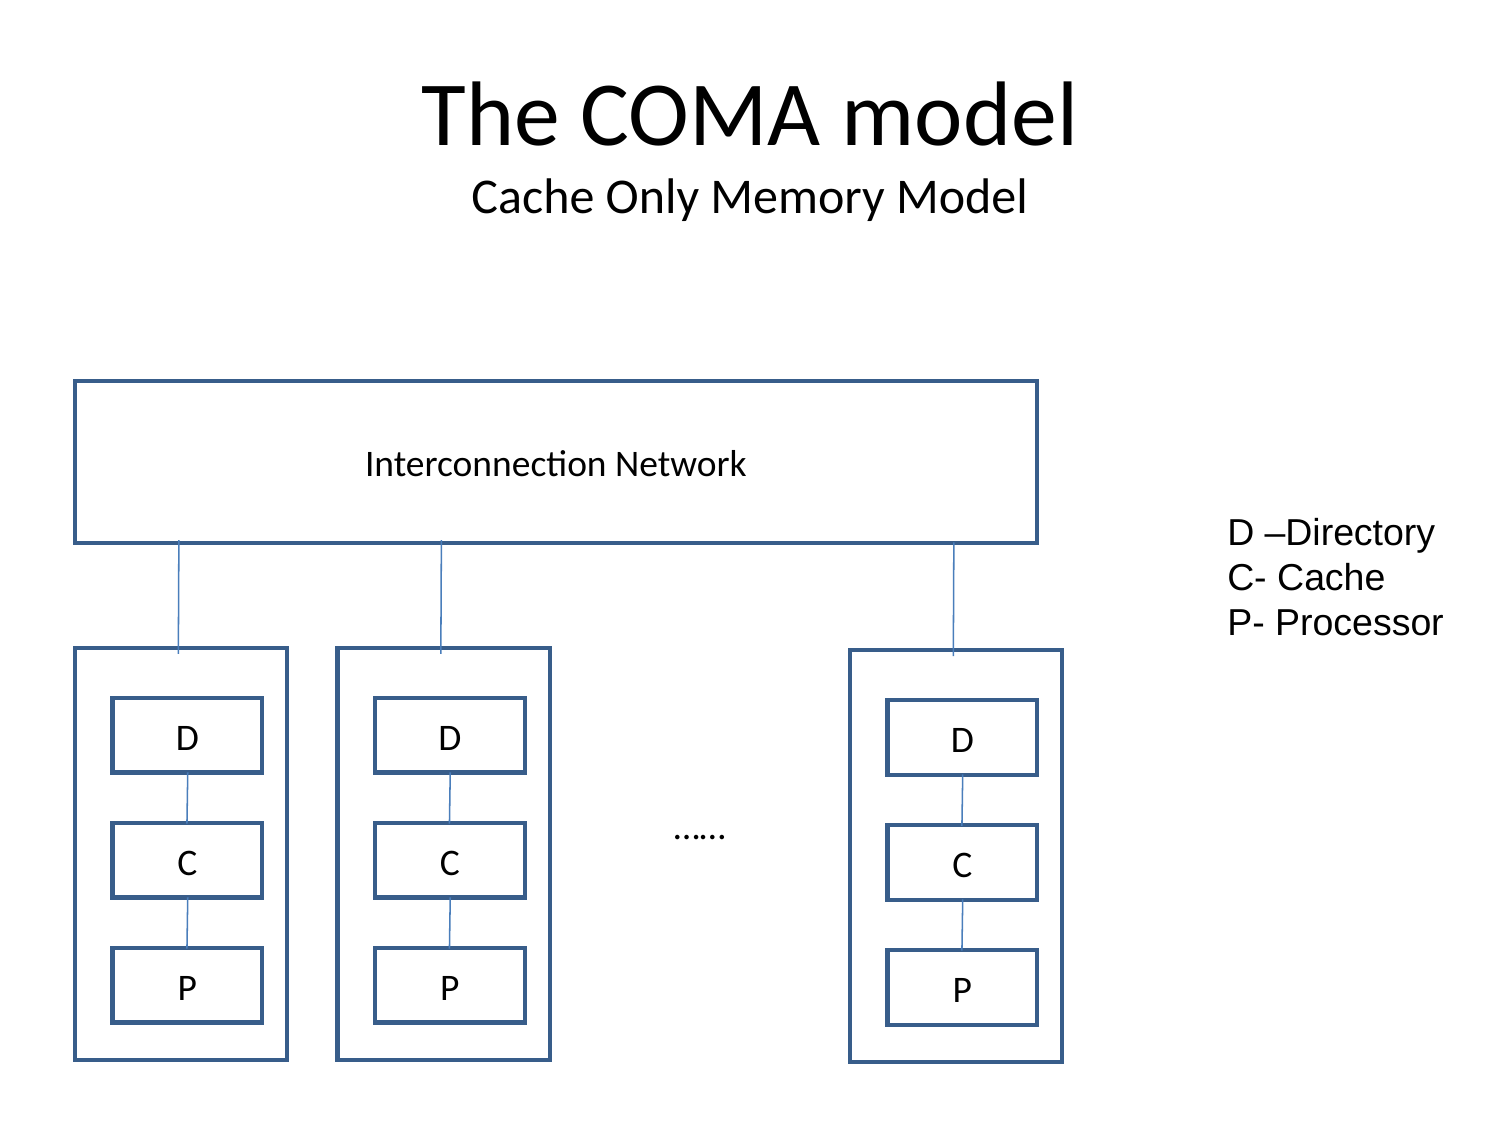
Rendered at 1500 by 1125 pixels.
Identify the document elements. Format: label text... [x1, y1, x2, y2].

text_box The COMA model Cache Only Memory Model [74, 45, 1425, 233]
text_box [74, 380, 1063, 1063]
text_box D –Directory C- Cache P- Processor [1212, 499, 1500, 651]
